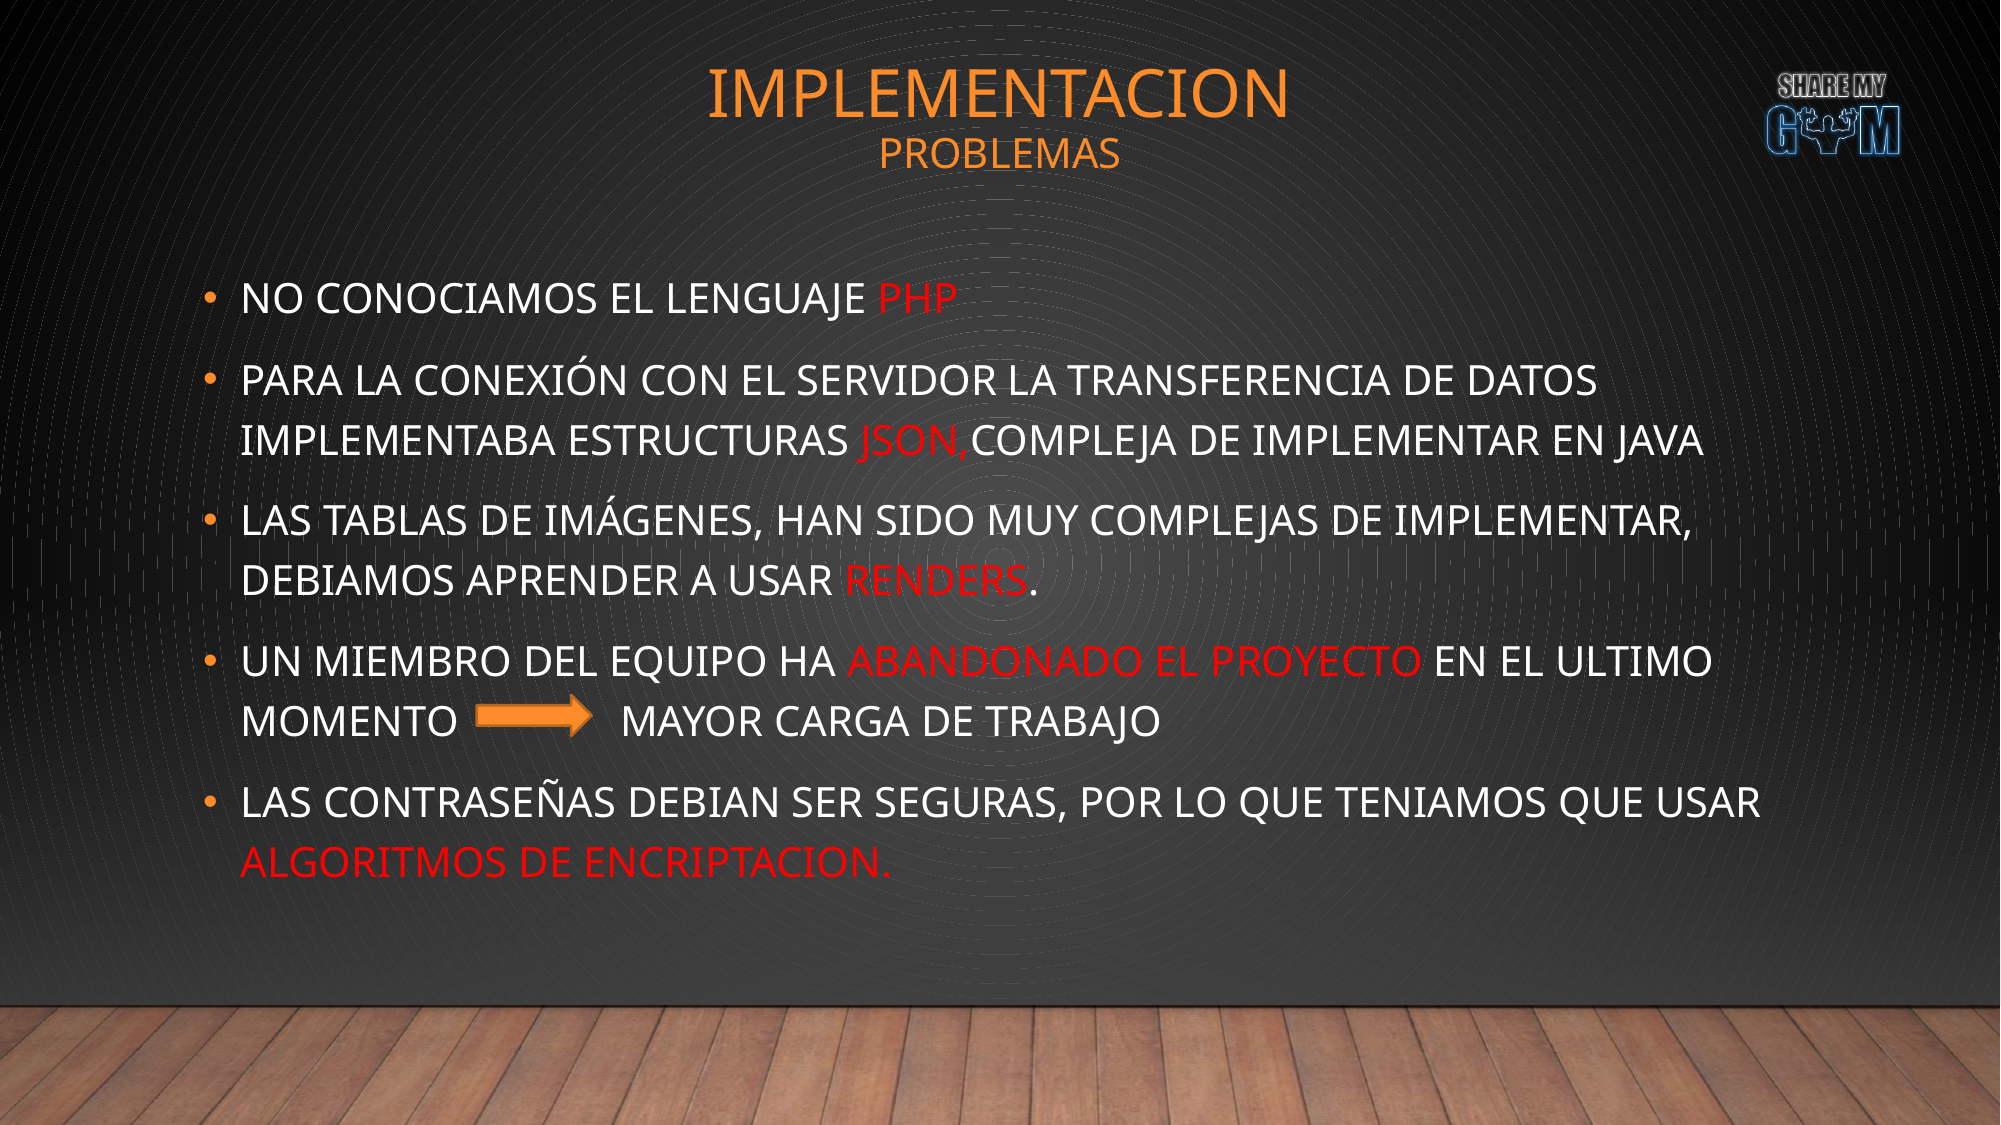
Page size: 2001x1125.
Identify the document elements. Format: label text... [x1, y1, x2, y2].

picture [0, 1005, 2000, 1125]
list NO CONOCIAMOS EL LENGUAJE PHP PARA LA CONEXIÓN CON EL SERVIDOR LA TRANSFERENCIA DE DATOS IMPLEMENTABA ESTRUCTURAS JSON,COMPLEJA DE IMPLEMENTAR EN JAVA LAS TABLAS DE IMÁGENES, HAN SIDO MUY COMPLEJAS DE IMPLEMENTAR, DEBIAMOS APRENDER A USAR RENDERS. UN MIEMBRO DEL EQUIPO HA ABANDONADO EL PROYECTO EN EL ULTIMO MOMENTO MAYOR CARGA DE TRABAJO LAS CONTRASEÑAS DEBIAN SER SEGURAS, POR LO QUE TENIAMOS QUE USAR ALGORITMOS DE ENCRIPTACION. [188, 254, 1797, 937]
title IMPLEMENTACION PROBLEMAS [237, 32, 1763, 205]
text_box [475, 693, 593, 738]
picture [1761, 55, 1902, 172]
